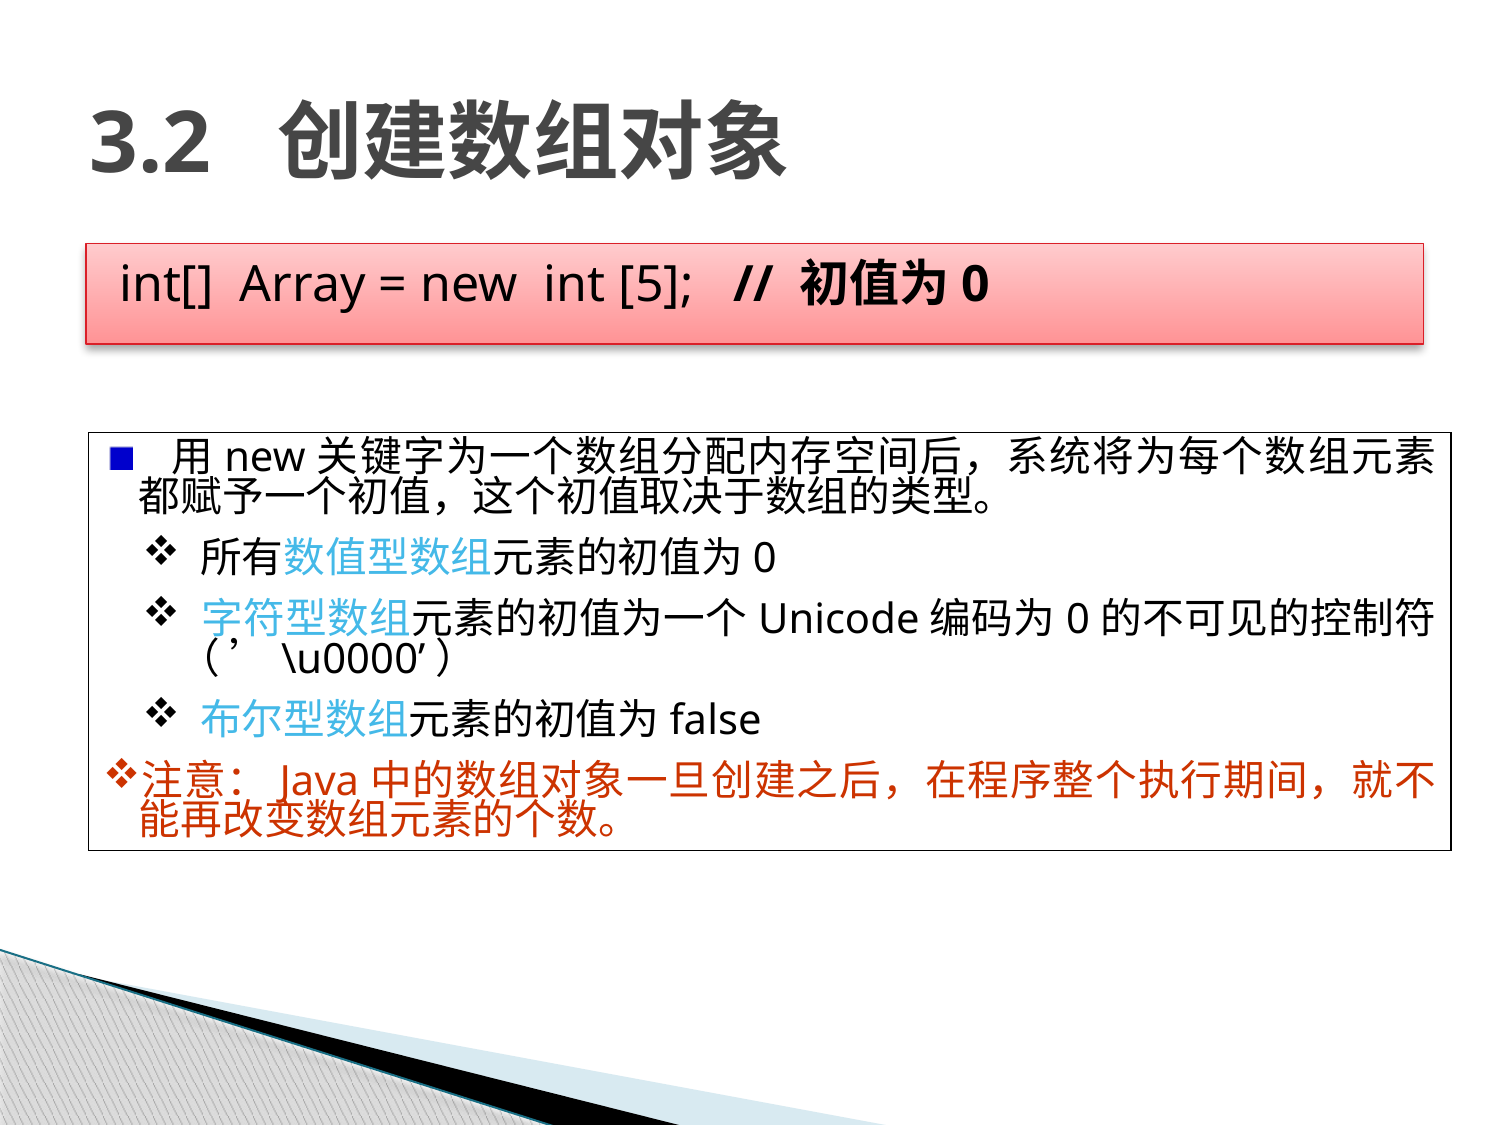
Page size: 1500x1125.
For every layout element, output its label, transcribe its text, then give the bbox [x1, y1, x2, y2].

list int[] Array = new int [5]; // 初值为0 [85, 243, 1424, 345]
text_box 用new关键字为一个数组分配内存空间后，系统将为每个数组元素都赋予一个初值，这个初值取决于数组的类型。 所有数值型数组元素的初值为0 字符型数组元素的初值为一个Unicode编码为0的不可见的控制符（ ’\u0000’） 布尔型数组元素的初值为false 注意：Java中的数组对象一旦创建之后，在程序整个执行期间，就不能再改变数组元素的个数。 [88, 432, 1451, 851]
title 3.2 创建数组对象 [75, 45, 1425, 233]
picture [103, 440, 133, 470]
